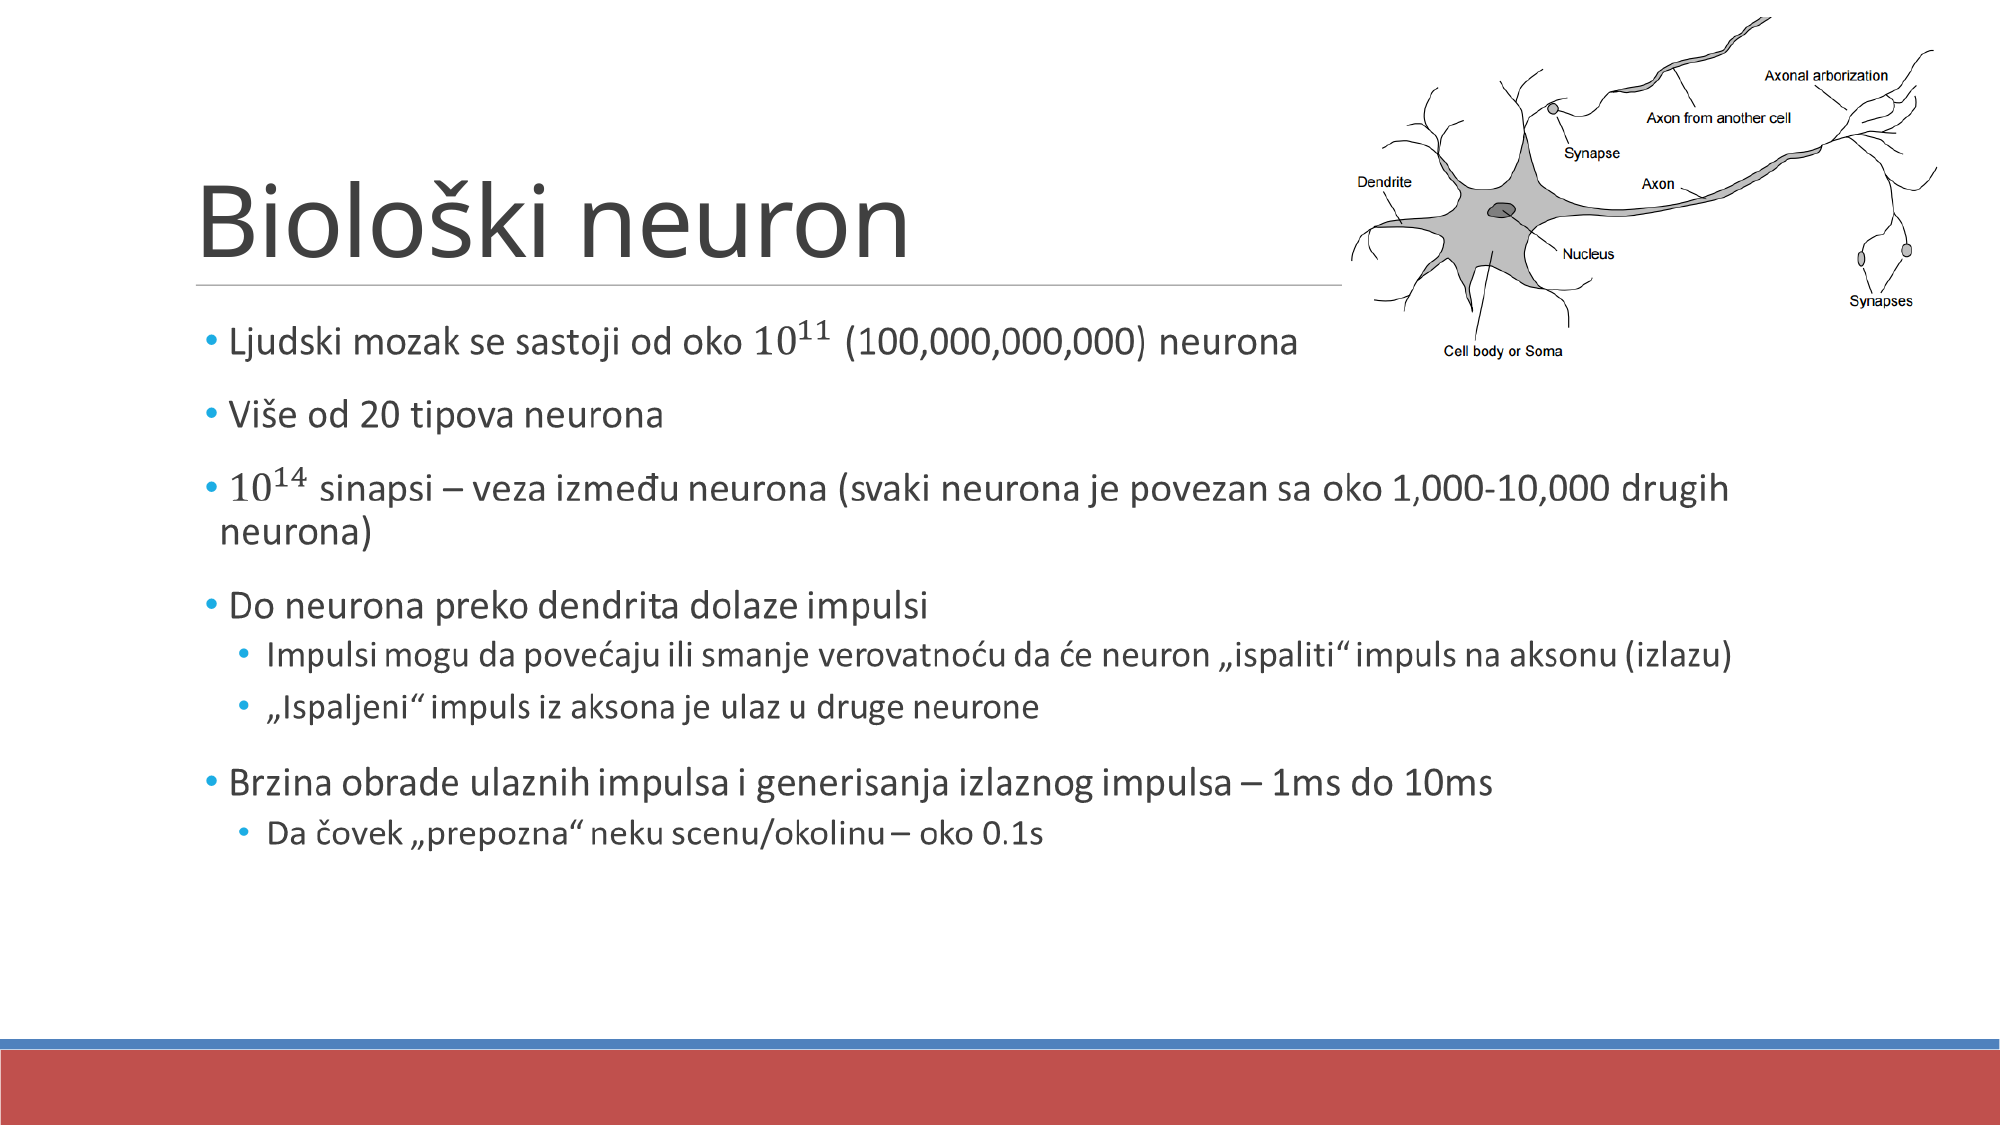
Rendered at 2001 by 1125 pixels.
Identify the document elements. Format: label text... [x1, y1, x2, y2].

text_box [180, 302, 1830, 963]
text_box Biološki neuron [180, 47, 1336, 285]
picture [1341, 17, 1938, 371]
